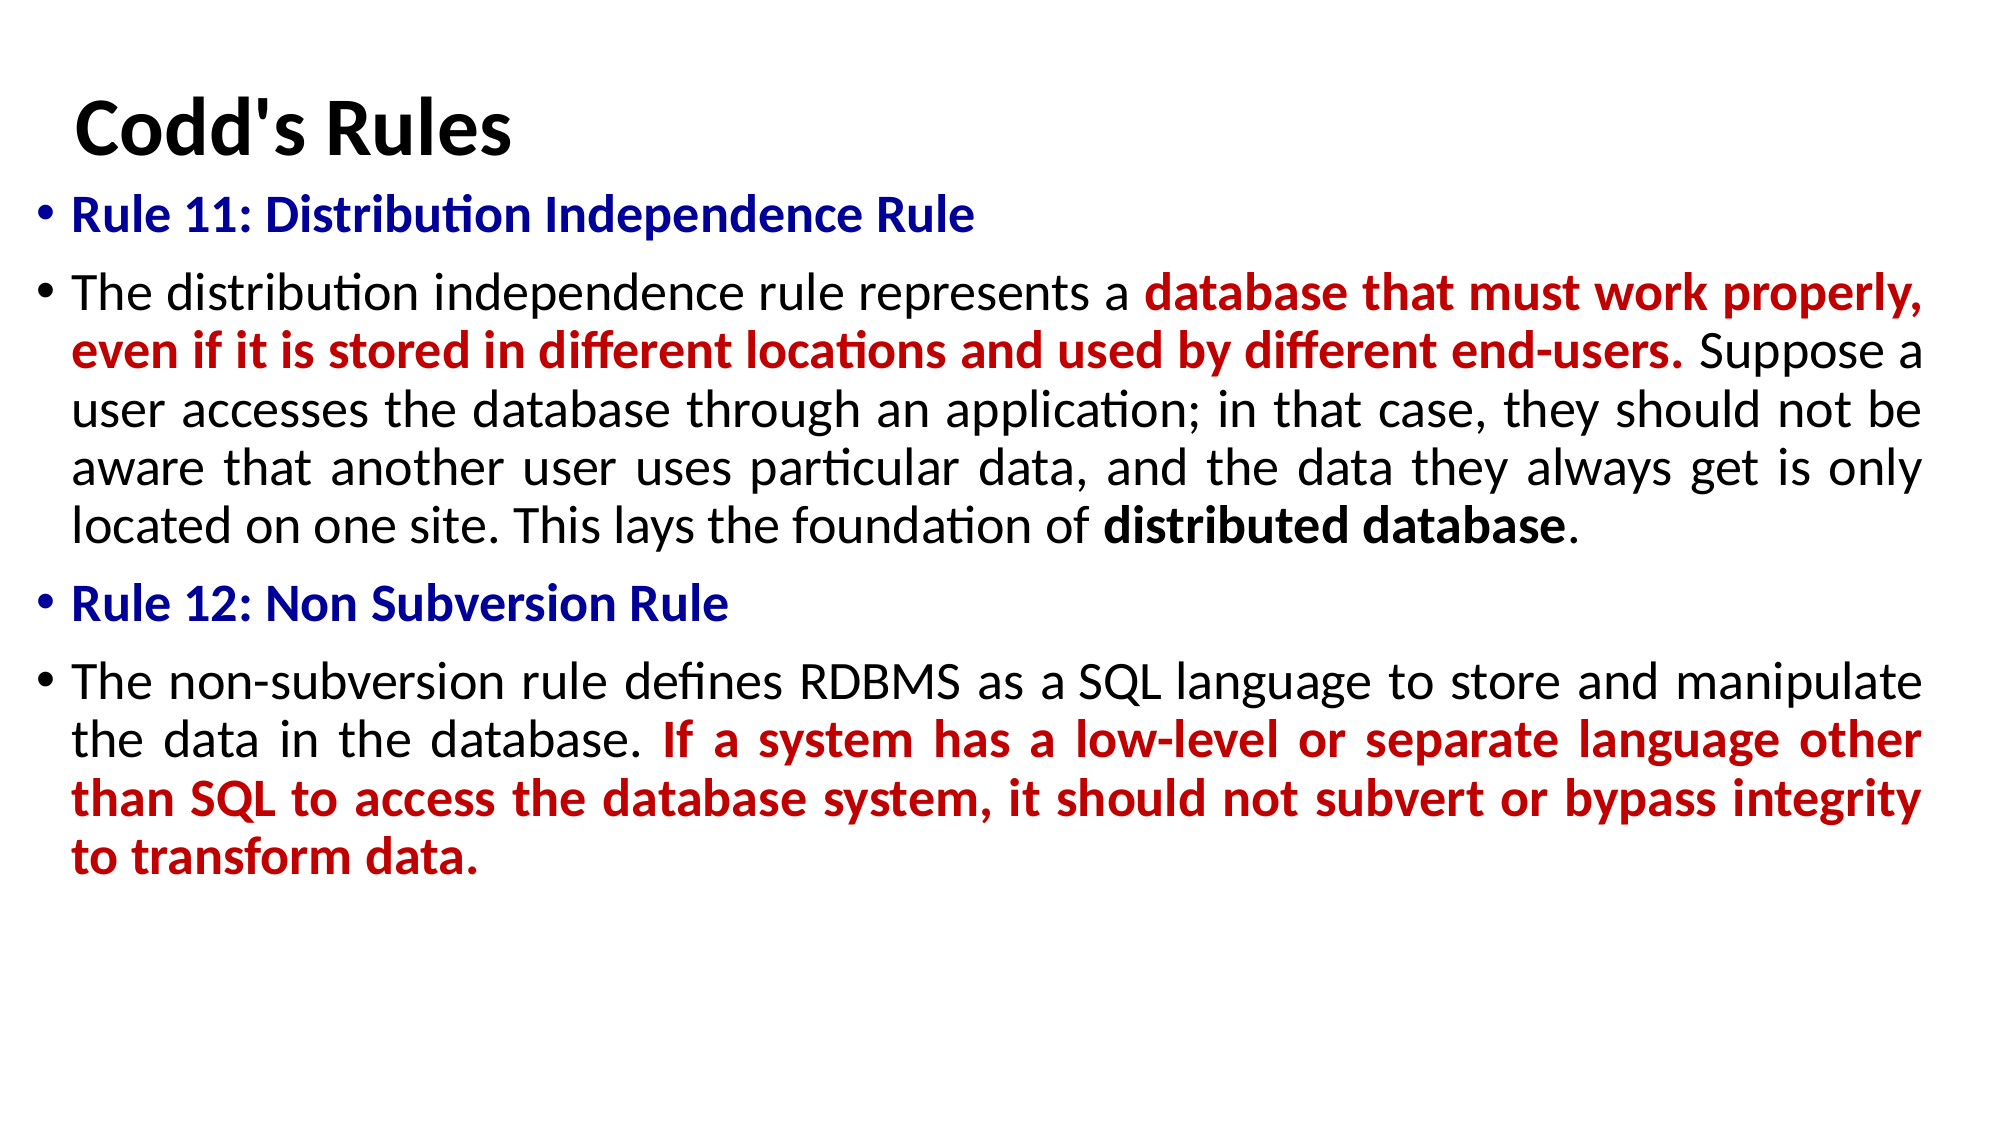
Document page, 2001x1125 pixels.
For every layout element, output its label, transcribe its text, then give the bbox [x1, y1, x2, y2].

title Codd's Rules [60, 19, 1786, 178]
list Rule 11: Distribution Independence Rule The distribution independence rule represents a database that must work properly, even if it is stored in different locations and used by different end-users. Suppose a user accesses the database through an application; in that case, they should not be aware that another user uses particular data, and the data they always get is only located on one site. This lays the foundation of distributed database. Rule 12: Non Subversion Rule The non-subversion rule defines RDBMS as a SQL language to store and manipulate the data in the database. If a system has a low-level or separate language other than SQL to access the database system, it should not subvert or bypass integrity to transform data. [21, 178, 1940, 1090]
